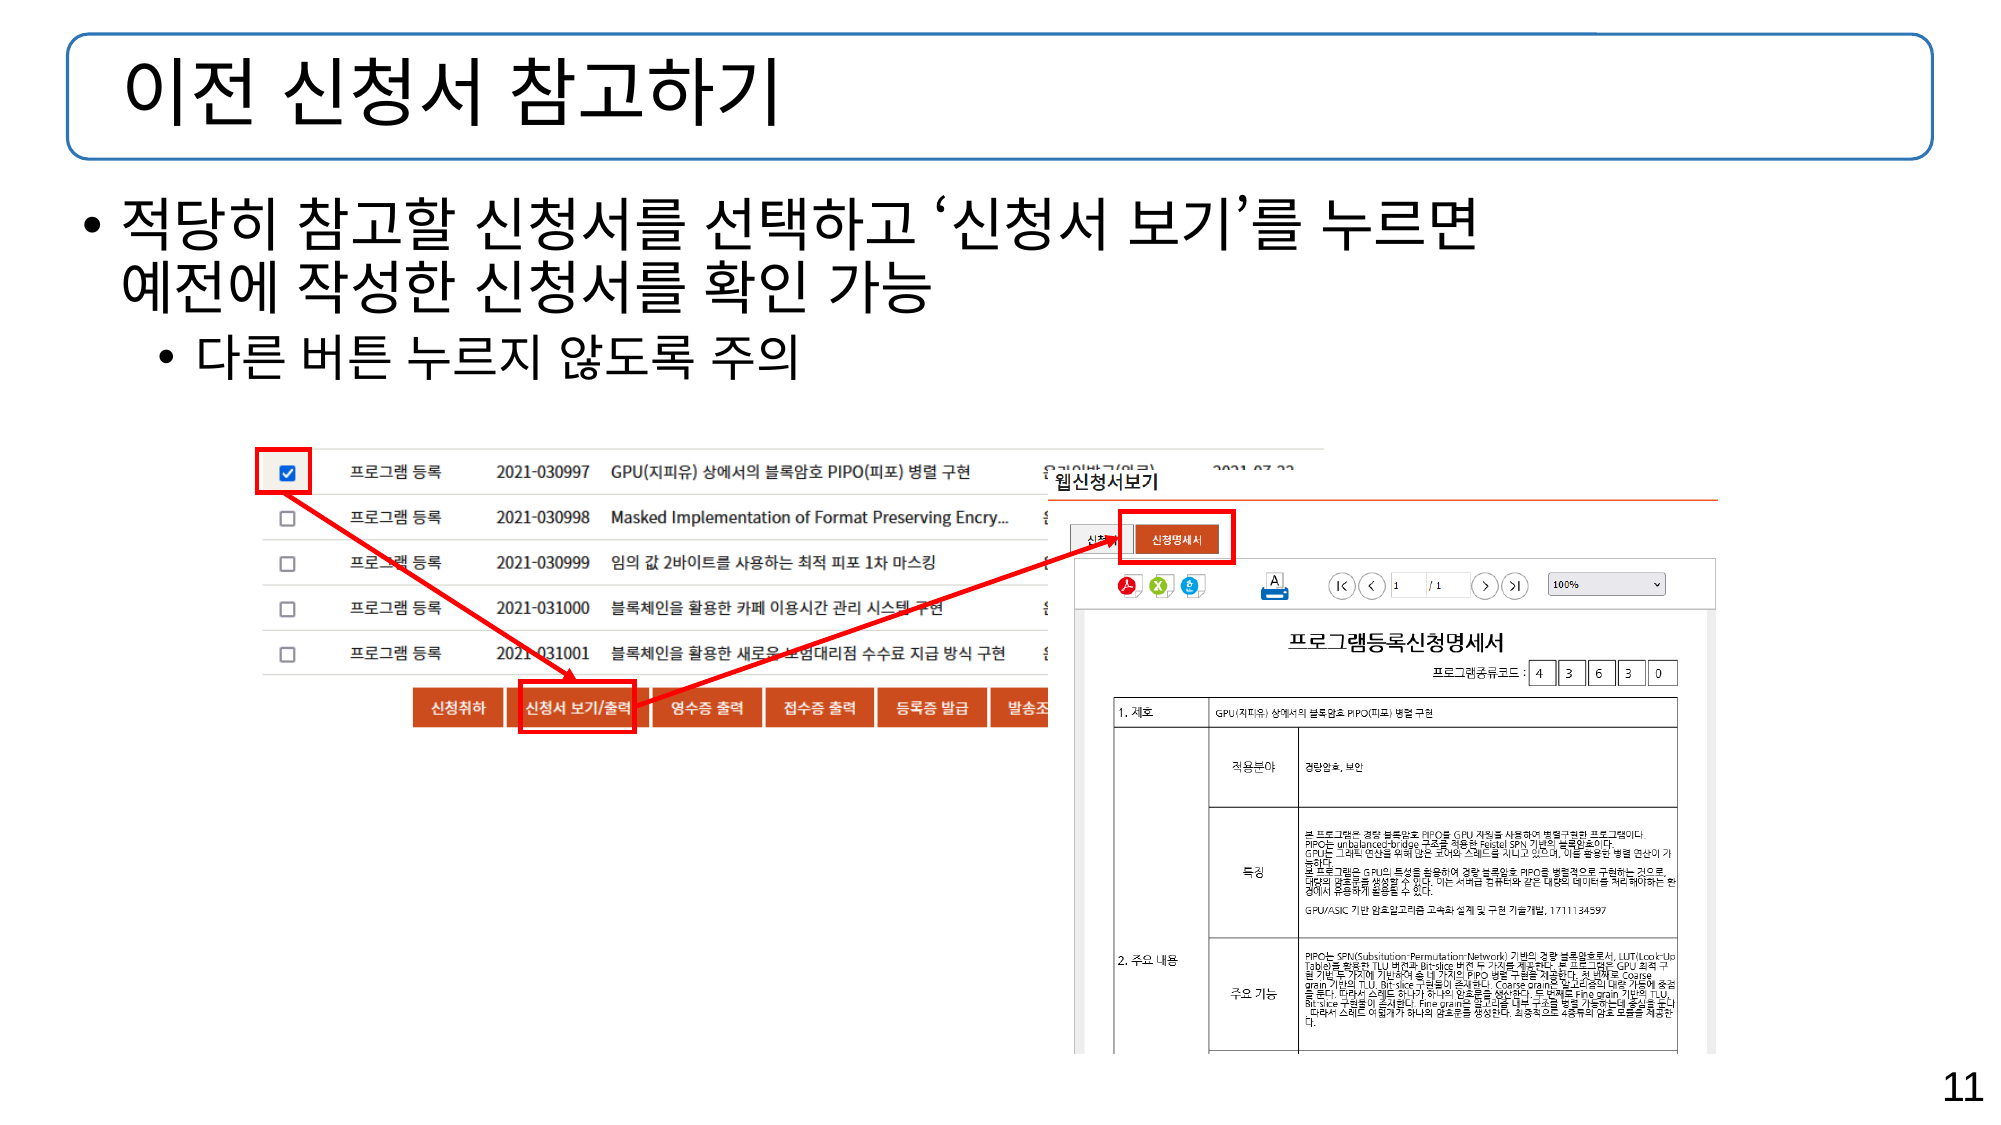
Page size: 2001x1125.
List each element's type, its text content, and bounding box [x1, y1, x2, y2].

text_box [634, 537, 1121, 707]
list 적당히 참고할 신청서를 선택하고 ‘신청서 보기’를 누르면 예전에 작성한 신청서를 확인 가능 다른 버튼 누르지 않도록 주의 [67, 189, 1933, 1109]
title 이전 신청서 참고하기 [67, 34, 1933, 160]
picture [257, 444, 1718, 1054]
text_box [283, 492, 578, 682]
